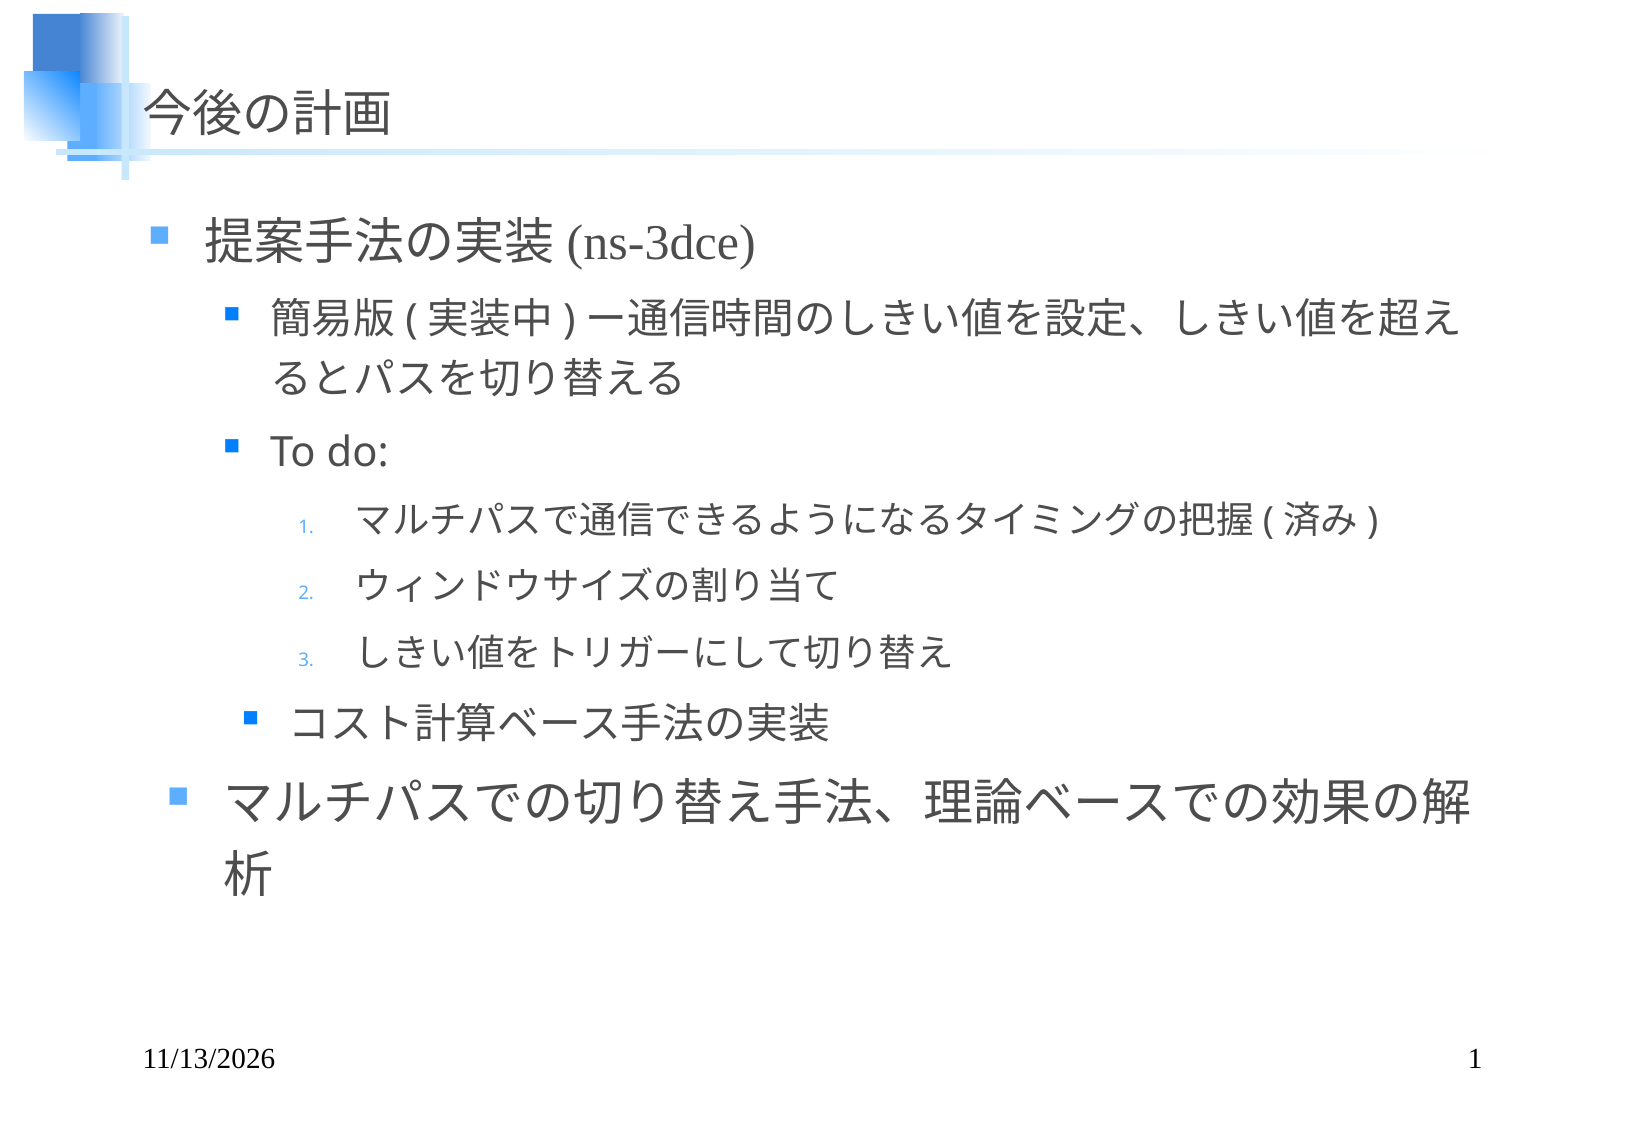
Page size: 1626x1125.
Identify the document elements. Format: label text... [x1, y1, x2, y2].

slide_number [127, 1034, 467, 1083]
list 提案手法の実装(ns-3dce) 簡易版(実装中)ー通信時間のしきい値を設定、しきい値を超えるとパスを切り替える To do: マルチパスで通信できるようになるタイミングの把握(済み) ウィンドウサイズの割り当て しきい値をトリガーにして切り替え コスト計算ベース手法の実装 マルチパスでの切り替え手法、理論ベースでの効果の解析 [133, 189, 1492, 988]
title 今後の計画 [127, 54, 1522, 149]
slide_number 1 [1159, 1035, 1498, 1083]
